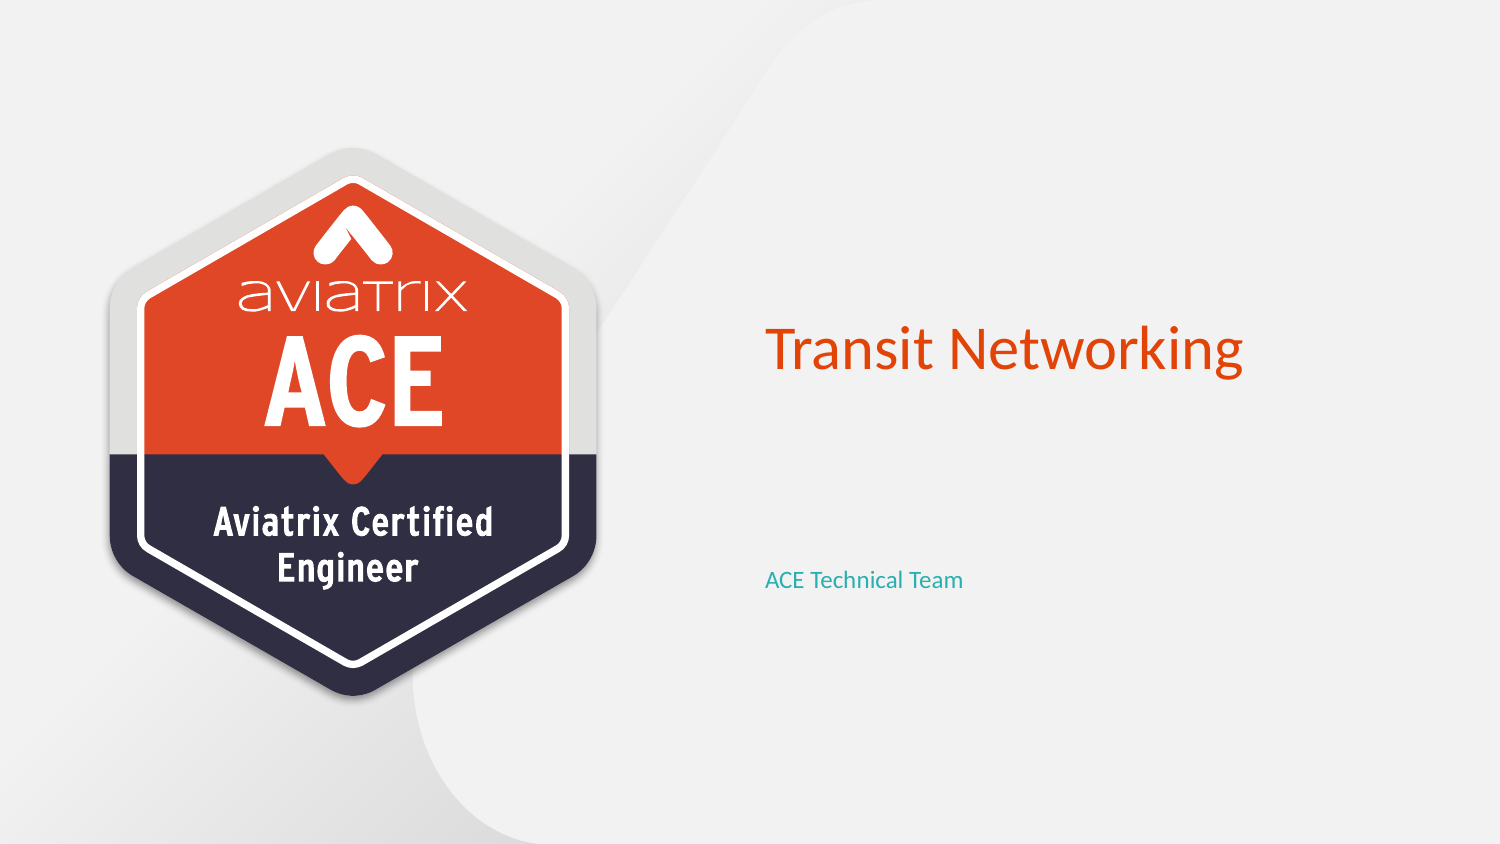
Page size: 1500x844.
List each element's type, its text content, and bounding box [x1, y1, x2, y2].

list ACE Technical Team [750, 555, 1500, 680]
title Transit Networking [750, 162, 1500, 391]
